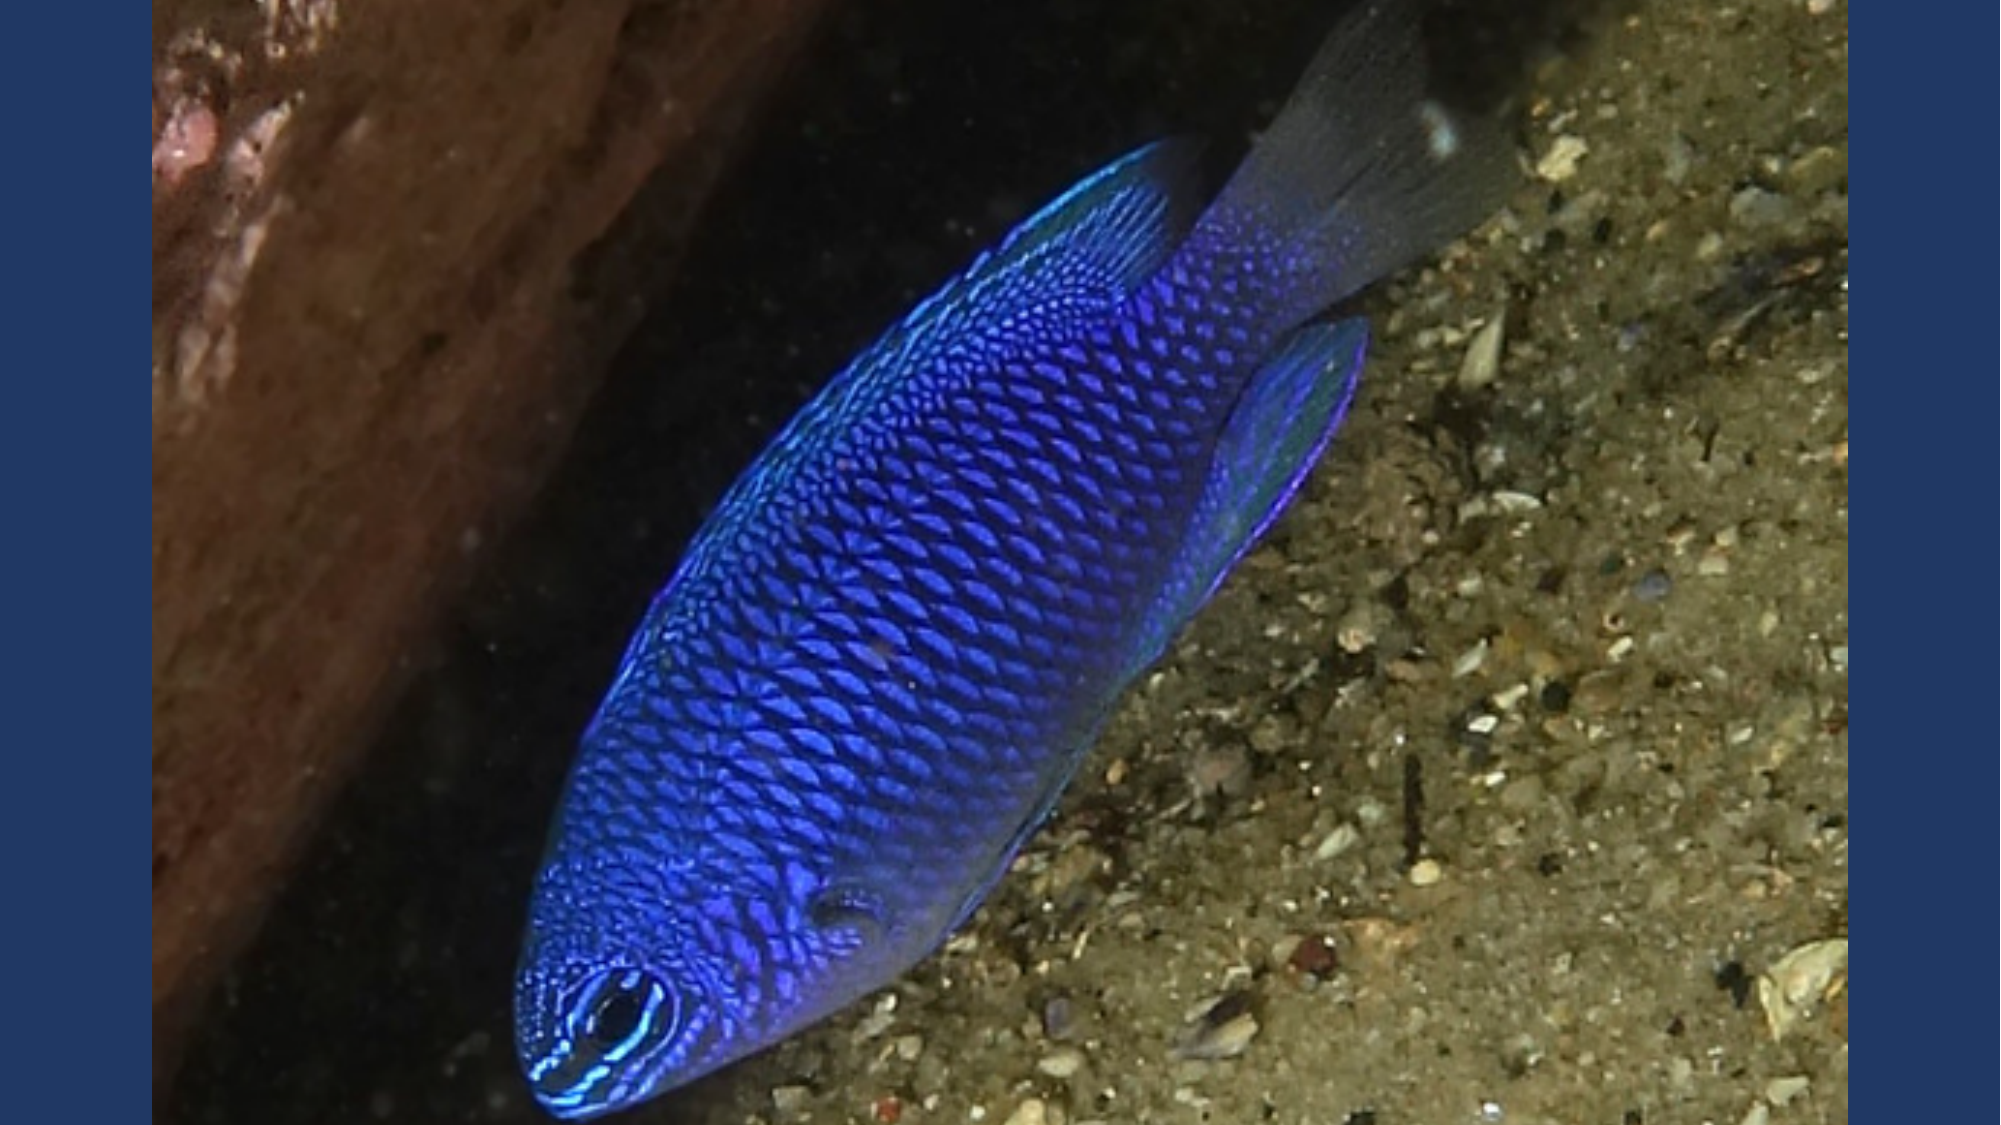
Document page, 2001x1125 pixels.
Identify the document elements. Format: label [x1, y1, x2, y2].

picture [152, 0, 1848, 1125]
